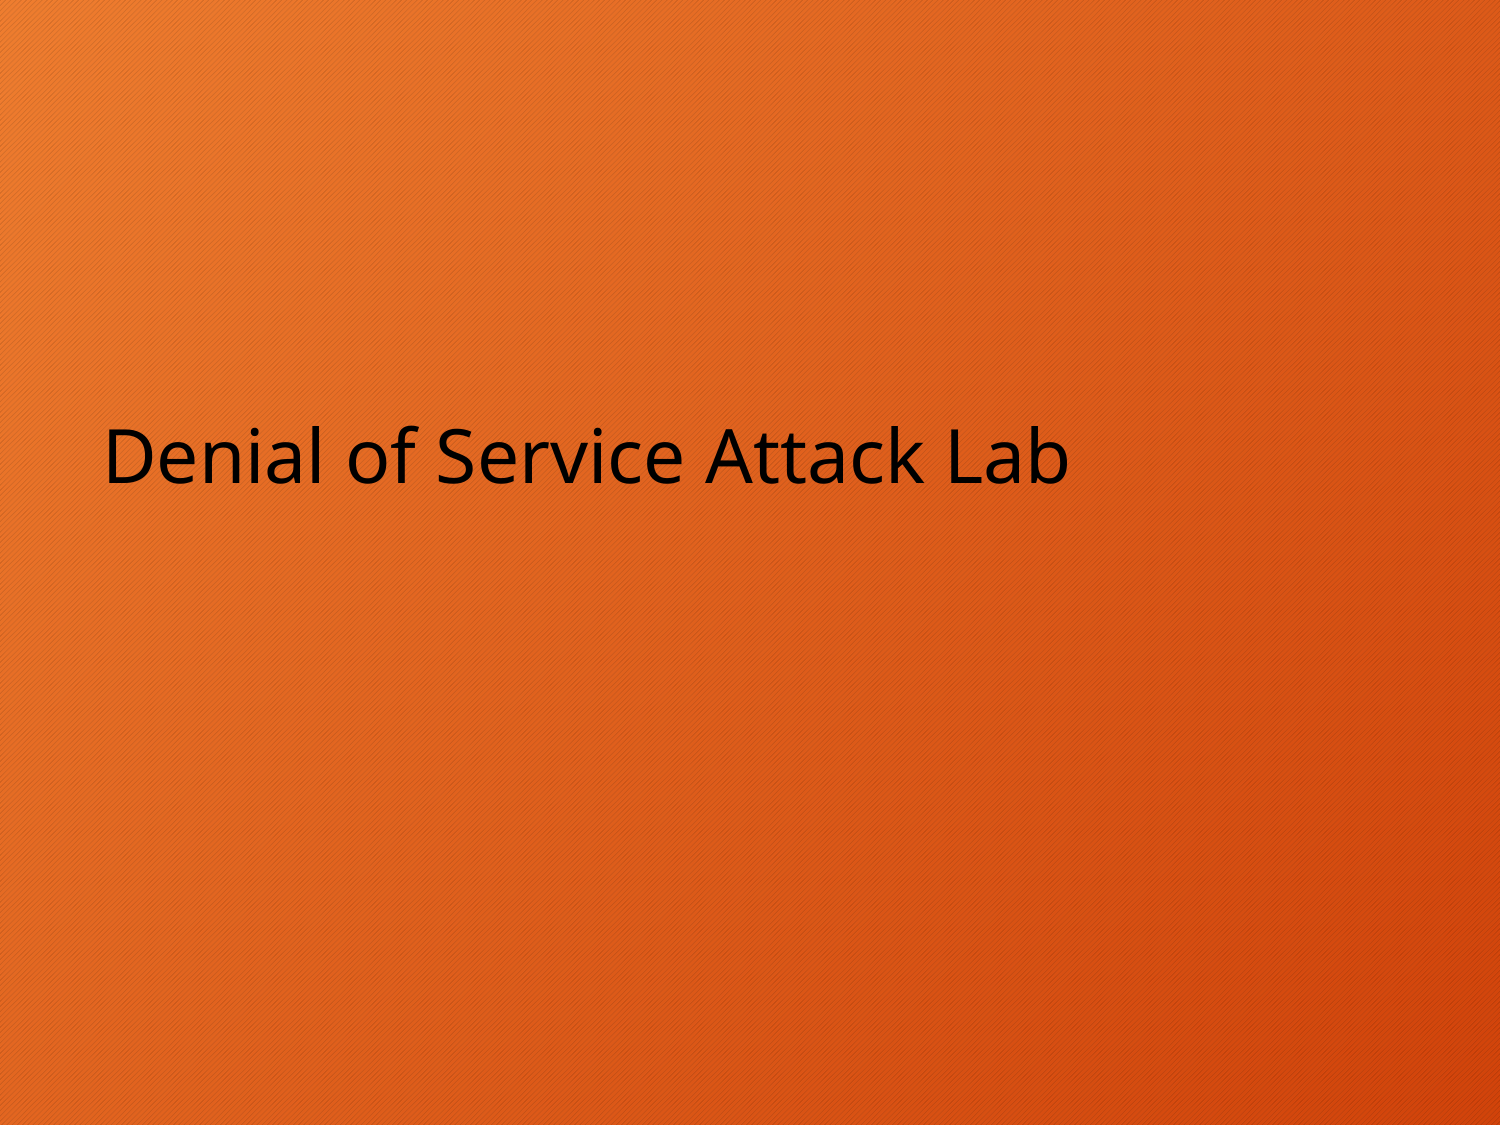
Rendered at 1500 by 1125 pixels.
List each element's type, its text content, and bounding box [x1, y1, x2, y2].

text_box Denial of Service Attack Lab [87, 400, 1236, 506]
